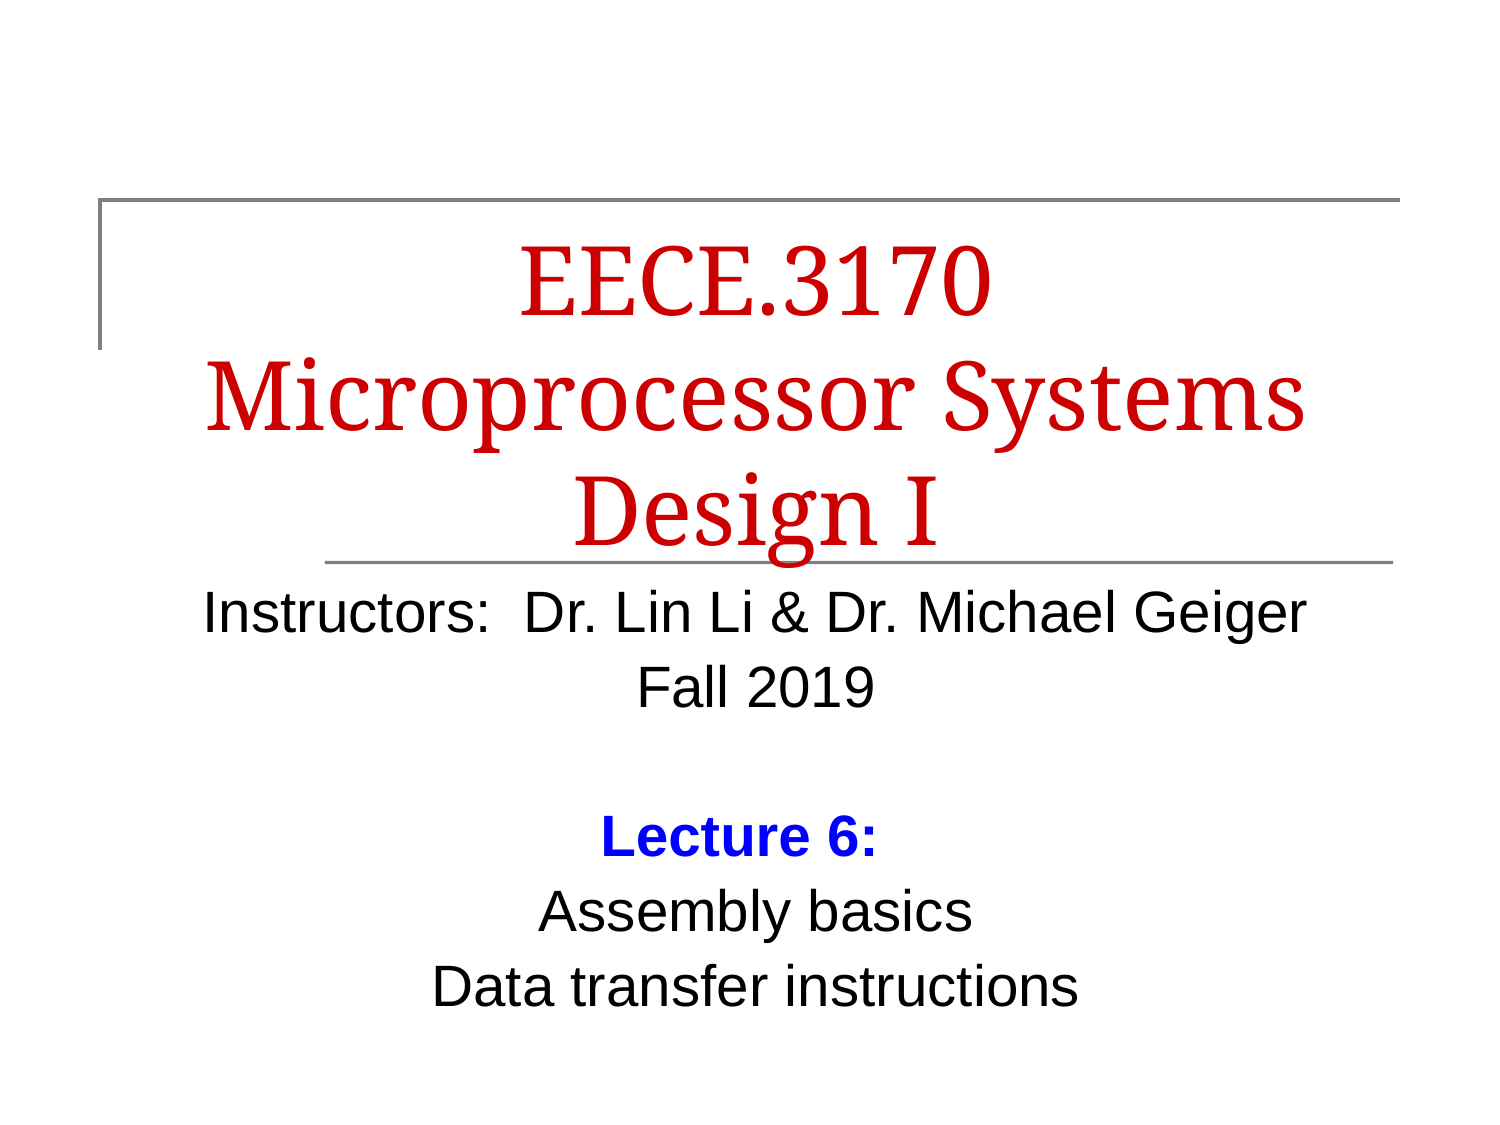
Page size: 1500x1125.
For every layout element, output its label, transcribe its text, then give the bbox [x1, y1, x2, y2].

subtitle Instructors: Dr. Lin Li & Dr. Michael Geiger Fall 2019 Lecture 6: Assembly basics Data transfer instructions [112, 575, 1400, 1075]
title EECE.3170 Microprocessor Systems Design I [112, 212, 1401, 563]
